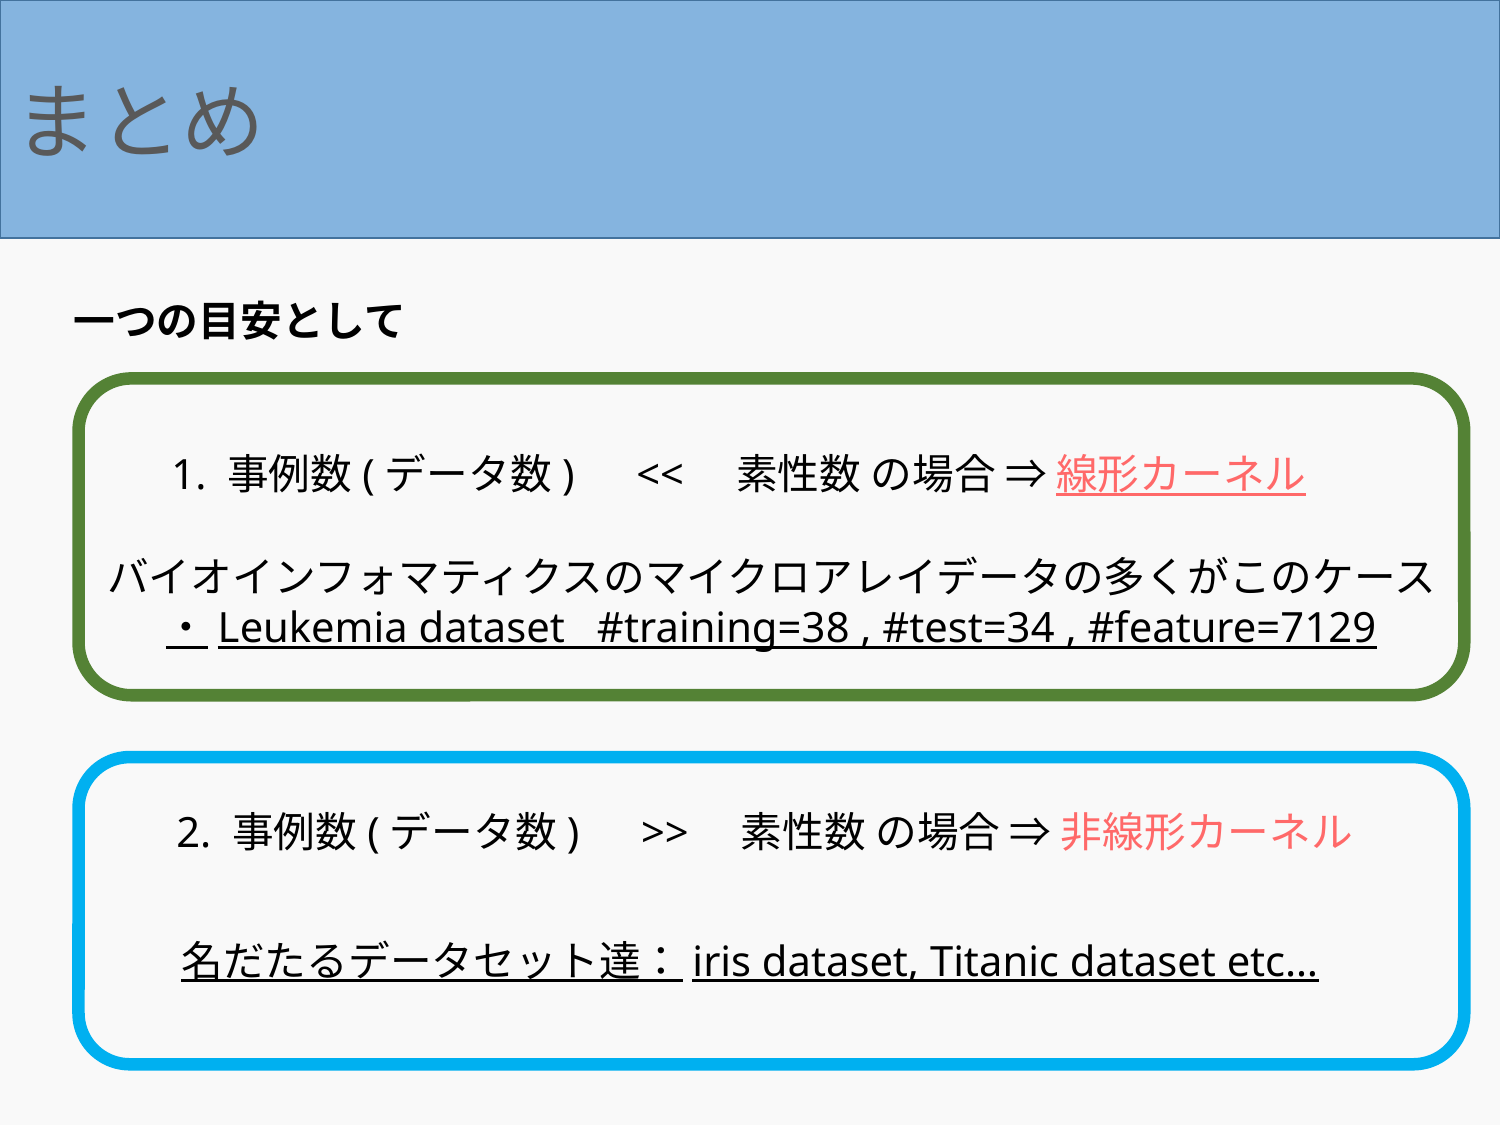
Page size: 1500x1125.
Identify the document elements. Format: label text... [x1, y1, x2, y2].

text_box バイオインフォマティクスのマイクロアレイデータの多くがこのケース ・Leukemia dataset #training=38 , #test=34 , #feature=7129 [20, 543, 1500, 658]
text_box [77, 377, 1466, 543]
text_box [77, 756, 1466, 1066]
text_box 一つの目安として [58, 286, 477, 352]
text_box まとめ [0, 0, 1500, 239]
text_box 名だたるデータセット達：iris dataset, Titanic dataset etc… [137, 926, 1363, 992]
text_box [79, 658, 1463, 697]
